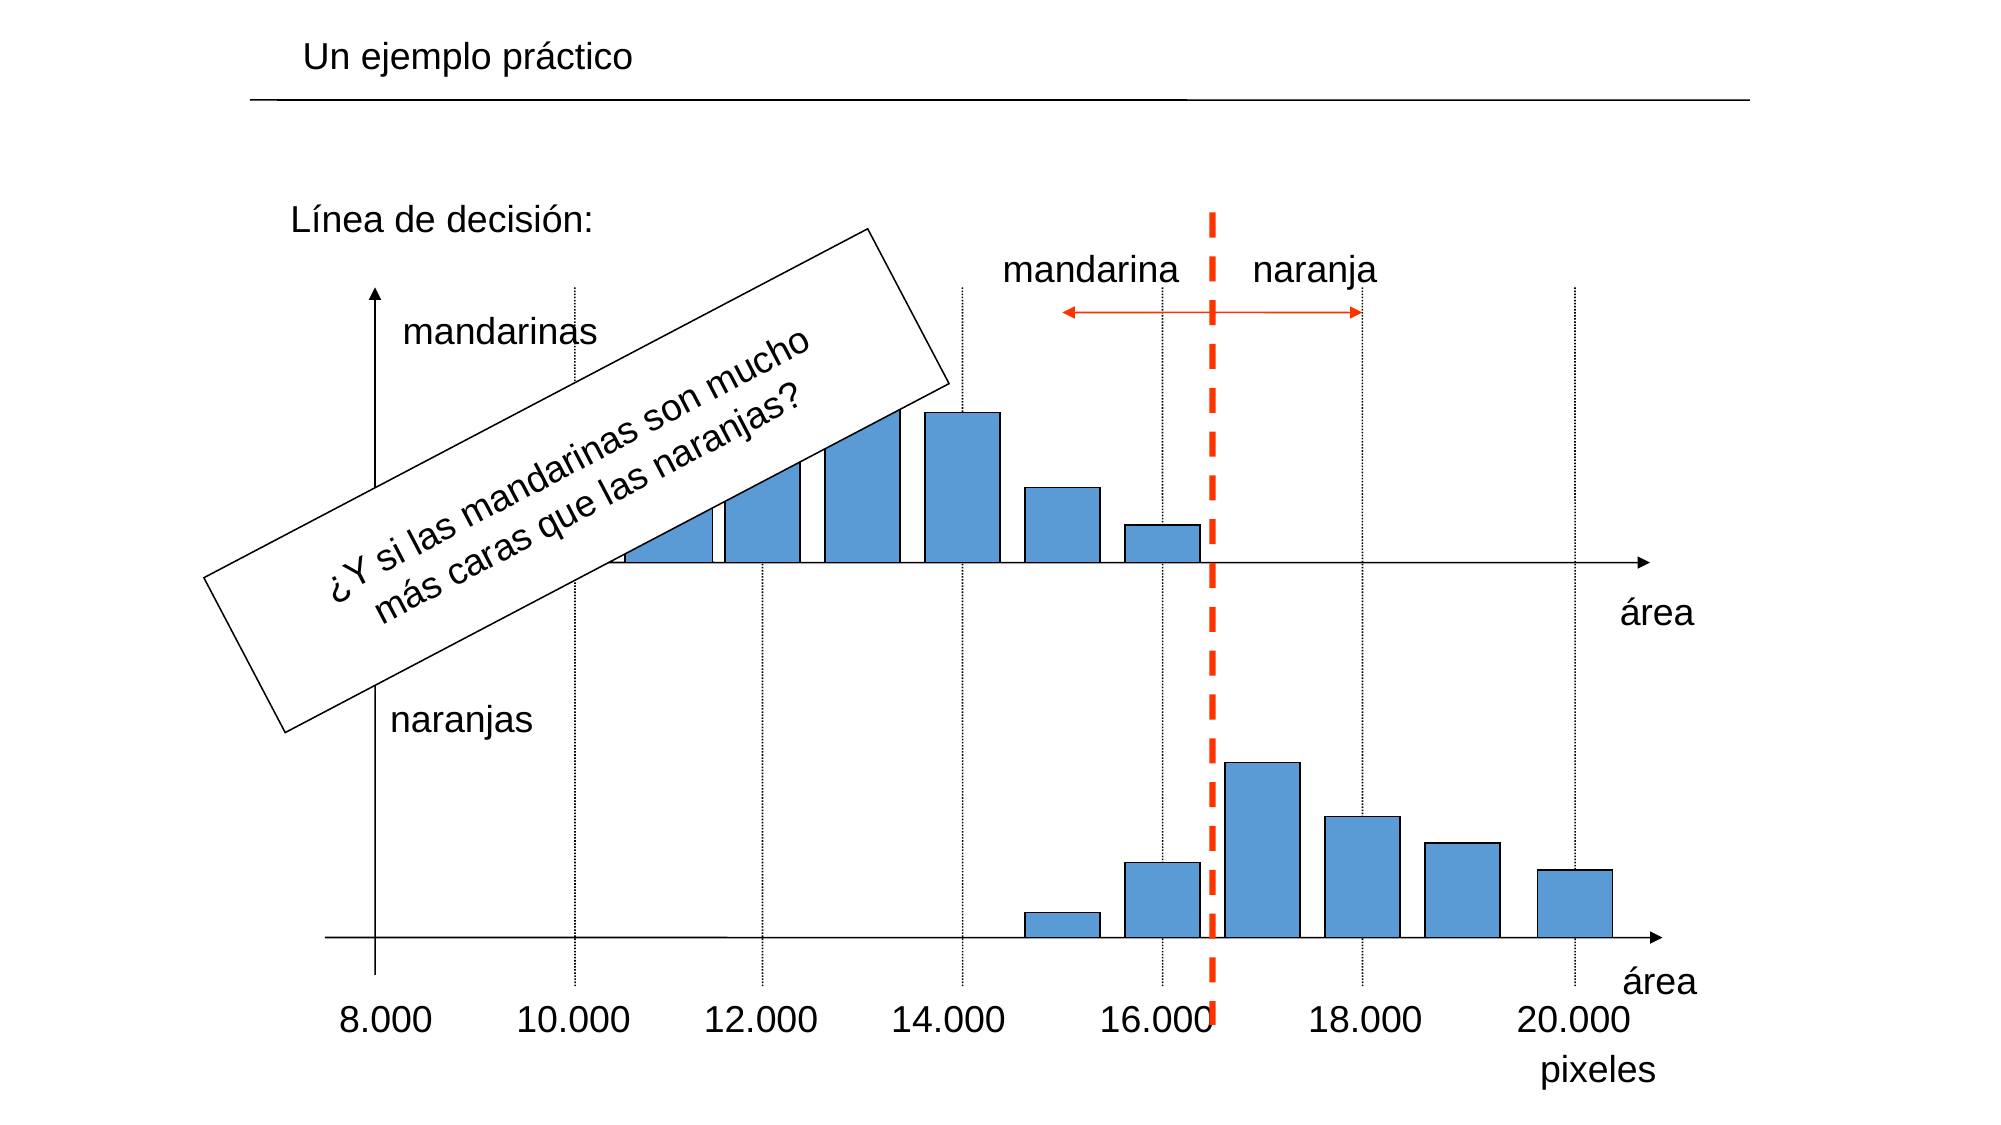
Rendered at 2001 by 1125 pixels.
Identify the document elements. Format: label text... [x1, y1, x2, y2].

text_box [1224, 762, 1300, 938]
text_box [924, 412, 1000, 563]
text_box naranjas [375, 687, 549, 748]
text_box [1024, 487, 1100, 563]
text_box Un ejemplo práctico [288, 24, 649, 85]
text_box ¿Y si las mandarinas son mucho más caras que las naranjas? [203, 228, 950, 733]
text_box área [1607, 949, 1713, 1010]
text_box mandarina [987, 237, 1195, 298]
text_box [1324, 816, 1400, 938]
text_box [1537, 870, 1613, 938]
text_box [1062, 306, 1213, 319]
text_box [368, 287, 382, 487]
text_box área [1605, 580, 1710, 641]
text_box naranja [1237, 237, 1393, 298]
text_box pixeles [1525, 1037, 1672, 1098]
text_box [724, 463, 800, 563]
text_box [624, 509, 713, 563]
text_box [1024, 912, 1100, 938]
text_box [1124, 525, 1200, 563]
text_box 8.000 10.000 12.000 14.000 16.000 18.000 20.000 [324, 987, 1648, 1048]
text_box [1576, 556, 1651, 569]
text_box mandarinas [387, 299, 613, 360]
text_box [1124, 862, 1200, 938]
text_box [1424, 843, 1500, 938]
text_box Línea de decisión: [275, 187, 609, 338]
text_box [824, 410, 900, 563]
text_box [1213, 306, 1363, 319]
text_box [1613, 931, 1663, 944]
